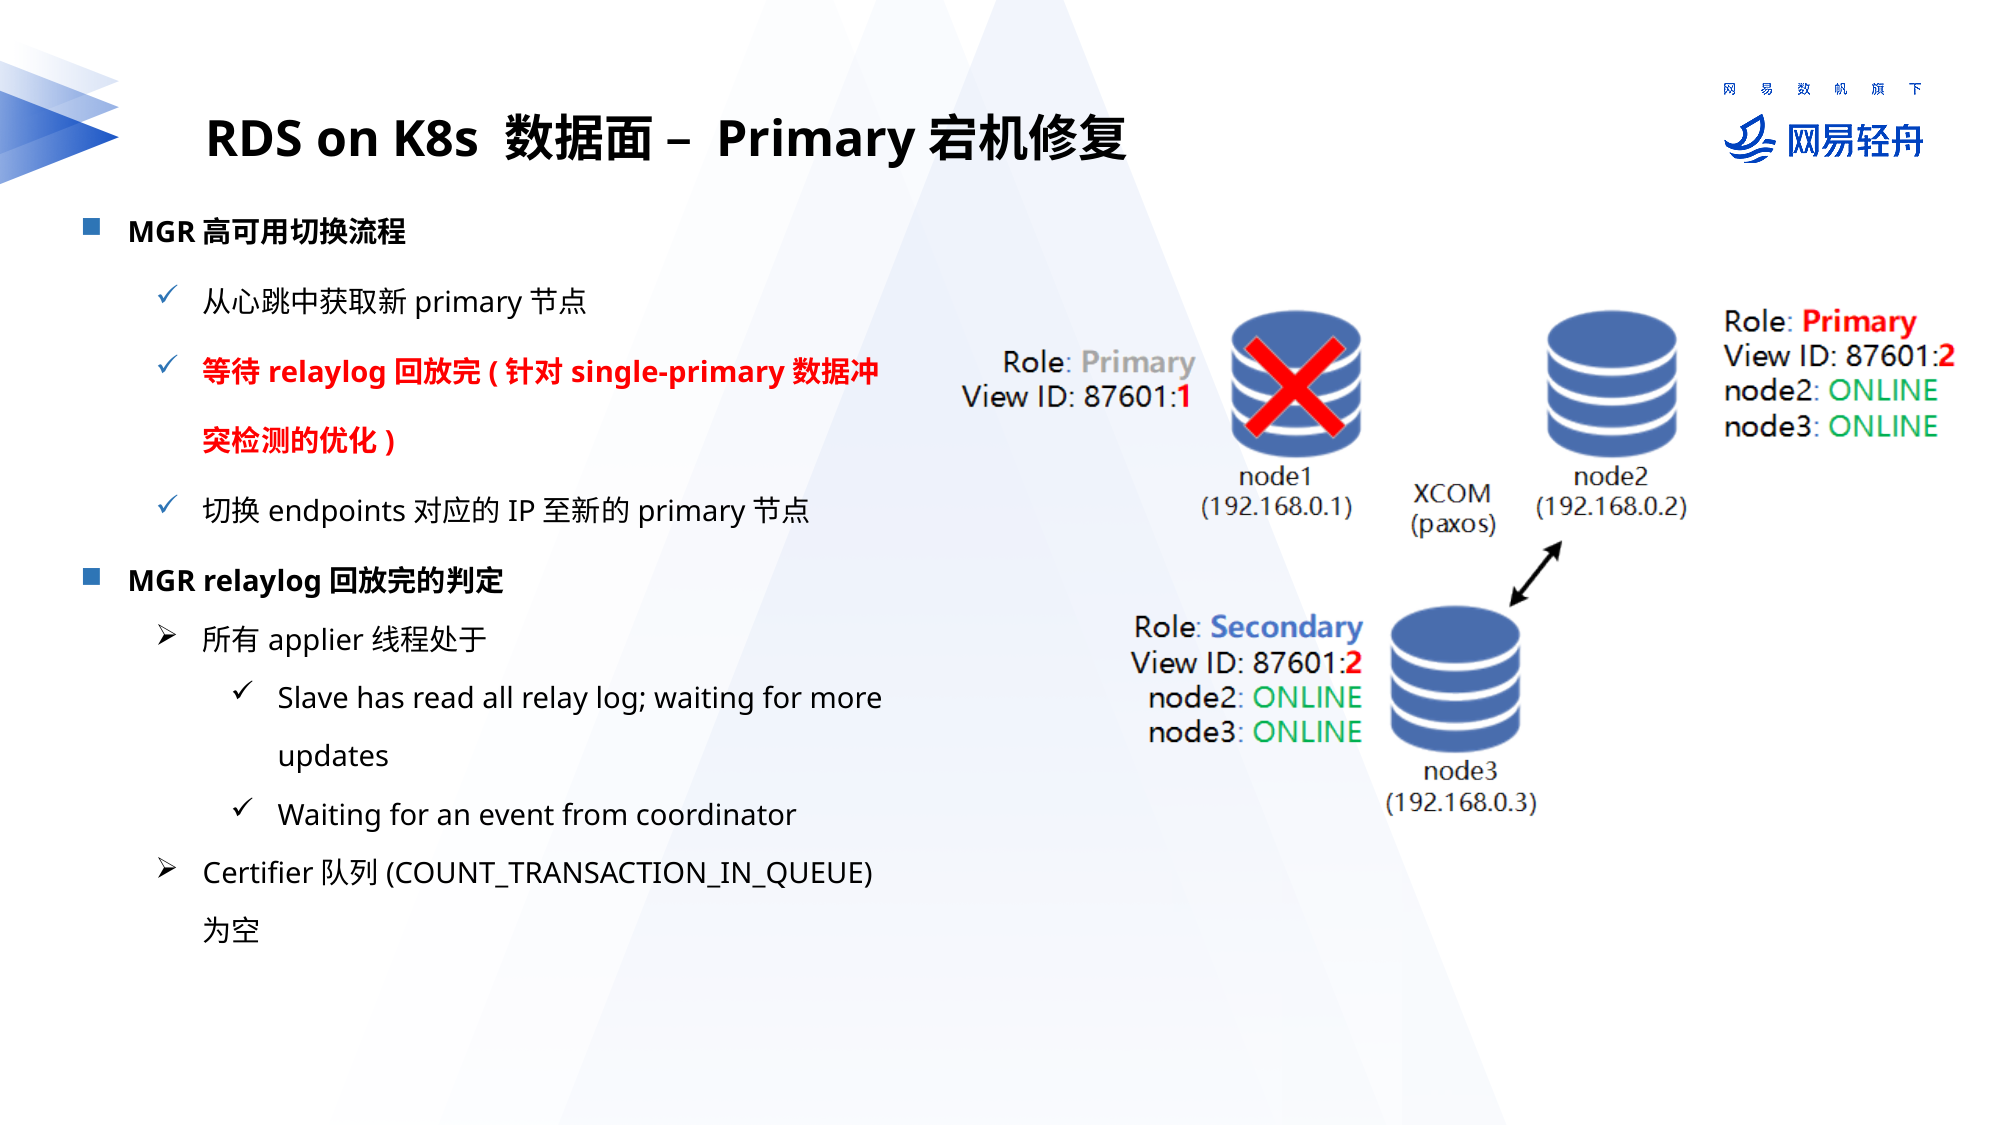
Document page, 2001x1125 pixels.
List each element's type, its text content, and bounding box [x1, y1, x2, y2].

text_box MGR高可用切换流程 从心跳中获取新primary节点 等待relaylog回放完(针对single-primary数据冲突检测的优化) 切换endpoints对应的IP至新的primary节点 MGR relaylog回放完的判定 所有applier线程处于 Slave has read all relay log; waiting for more updates Waiting for an event from coordinator Certifier队列(COUNT_TRANSACTION_IN_QUEUE)为空 [65, 170, 912, 1095]
picture [0, 0, 2001, 1125]
text_box RDS on K8s 数据面 – Primary宕机修复 [190, 105, 1230, 179]
